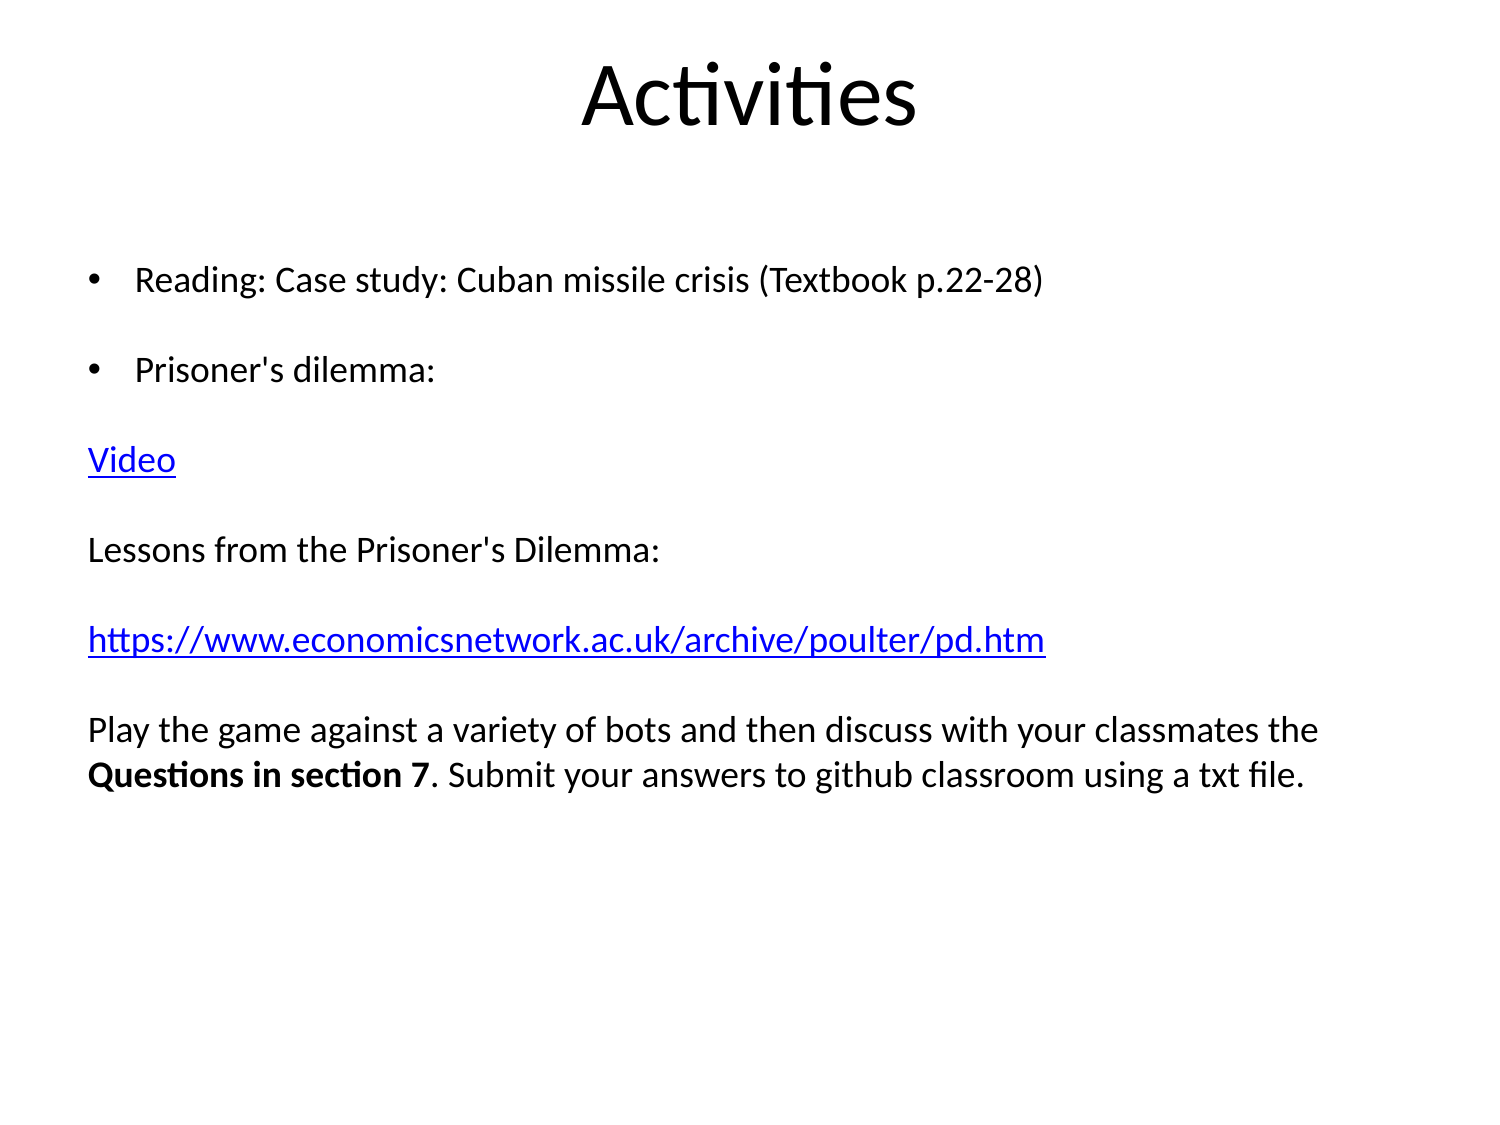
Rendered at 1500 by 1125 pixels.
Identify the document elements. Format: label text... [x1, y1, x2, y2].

list Reading: Case study: Cuban missile crisis (Textbook p.22-28) Prisoner's dilemma: Video Lessons from the Prisoner's Dilemma: https://www.economicsnetwork.ac.uk/archive/poulter/pd.htm Play the game against a variety of bots and then discuss with your classmates the Questions in section 7. Submit your answers to github classroom using a txt file. [87, 255, 1413, 892]
title Activities [171, 33, 1329, 145]
